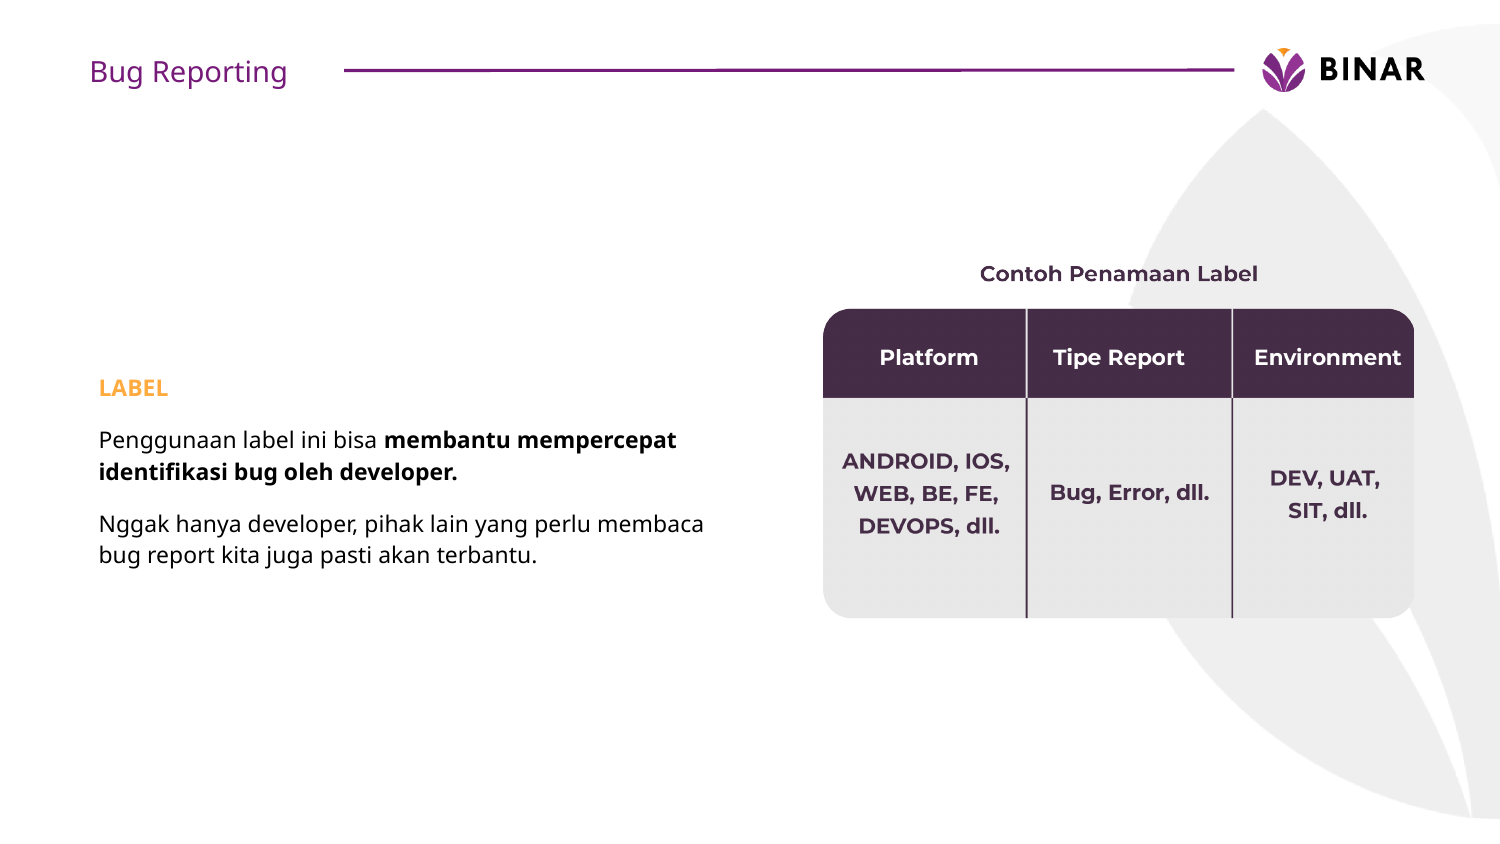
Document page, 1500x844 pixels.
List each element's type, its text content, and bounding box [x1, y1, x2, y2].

text_box LABEL Penggunaan label ini bisa membantu mempercepat identifikasi bug oleh developer. Nggak hanya developer, pihak lain yang perlu membaca bug report kita juga pasti akan terbantu. [83, 150, 761, 788]
picture [822, 24, 1500, 819]
text_box Bug Reporting [74, 23, 515, 118]
